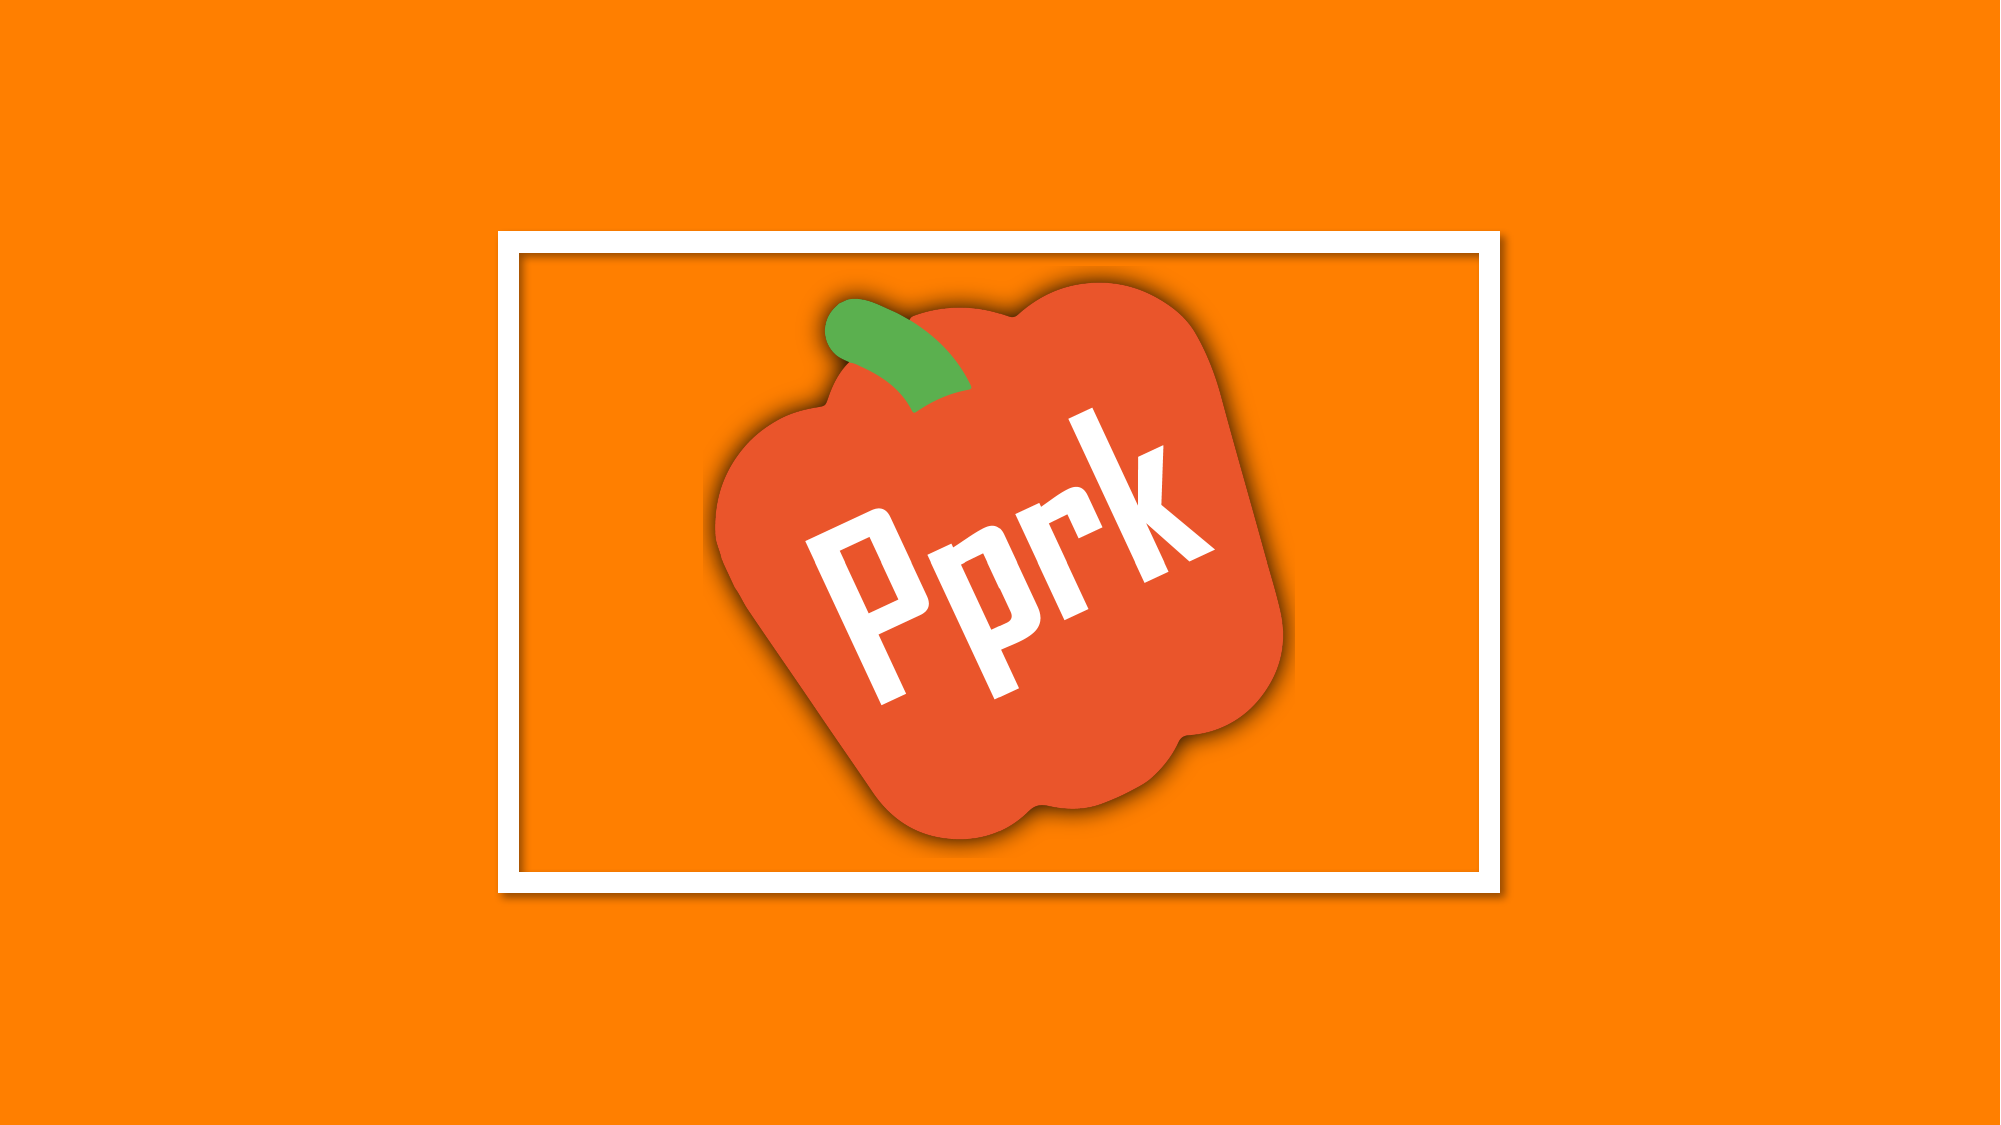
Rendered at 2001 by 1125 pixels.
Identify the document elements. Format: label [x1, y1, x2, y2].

picture [703, 266, 1295, 858]
text_box [507, 241, 1491, 884]
